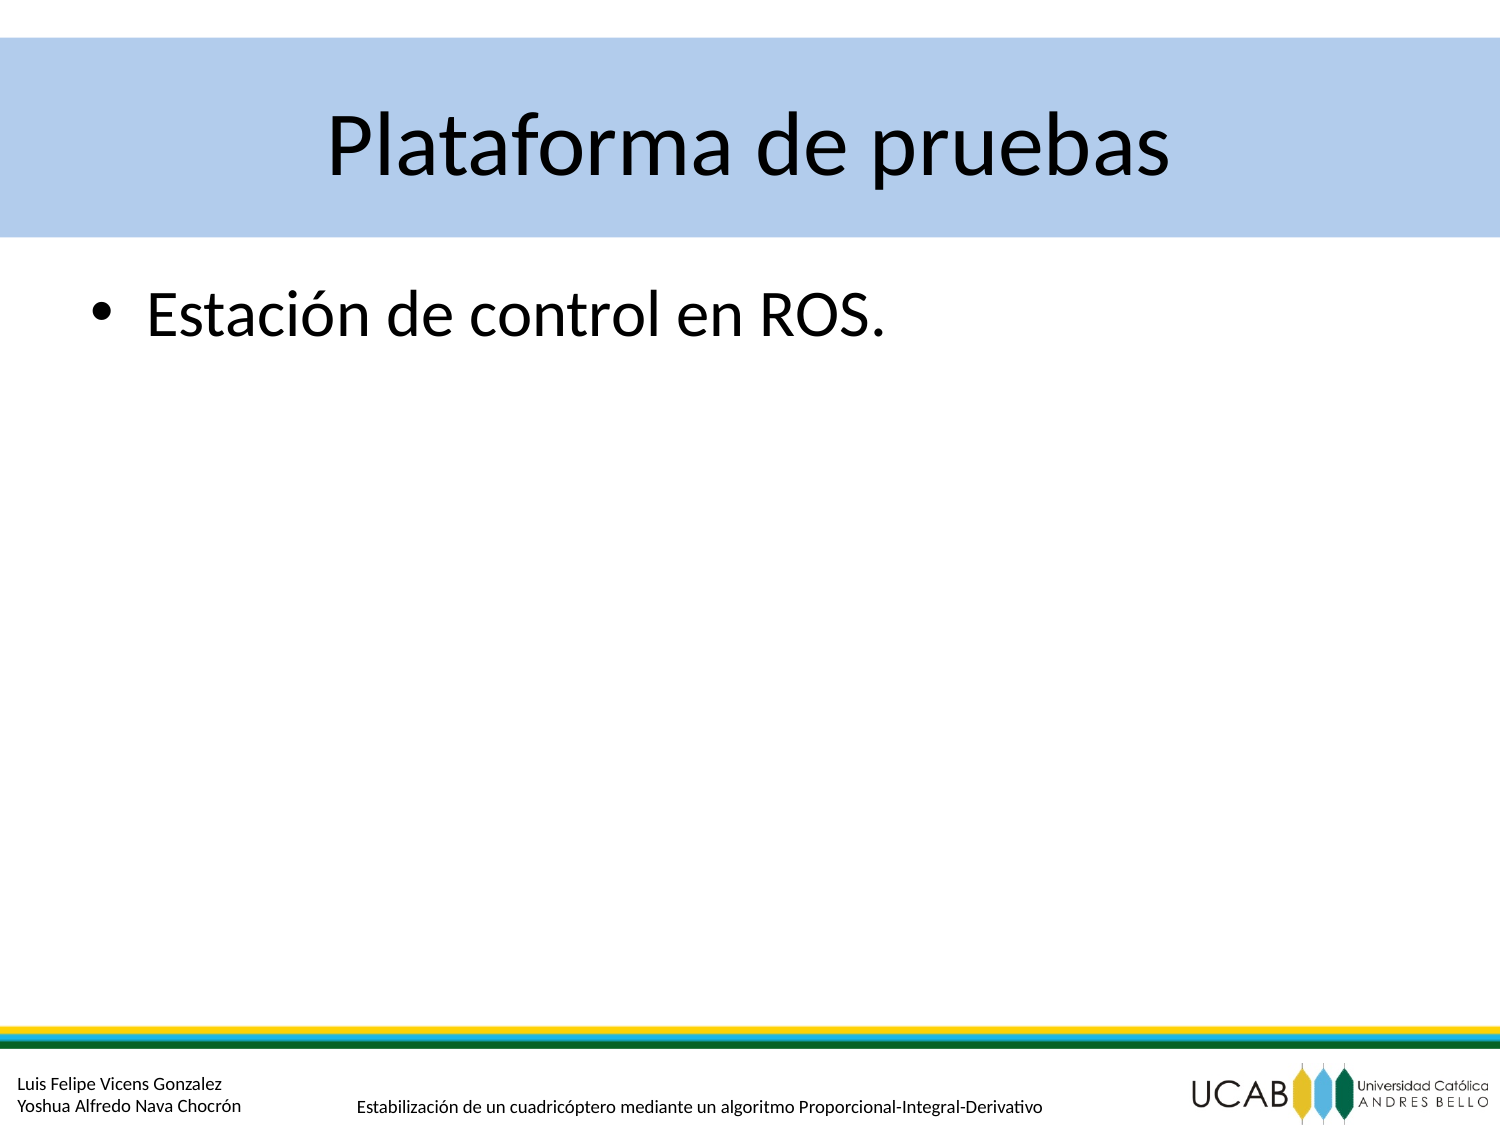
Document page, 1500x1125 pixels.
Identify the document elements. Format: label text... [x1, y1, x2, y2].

title Plataforma de pruebas [75, 45, 1425, 233]
list Estación de control en ROS. [75, 262, 1425, 988]
picture [0, 1024, 1500, 1050]
text_box [0, 35, 1500, 240]
text_box Luis Felipe Vicens Gonzalez Yoshua Alfredo Nava Chocrón [2, 1064, 257, 1125]
text_box Estabilización de un cuadricóptero mediante un algoritmo Proporcional-Integral-Derivativo [324, 1087, 1075, 1125]
picture [1188, 1063, 1488, 1125]
